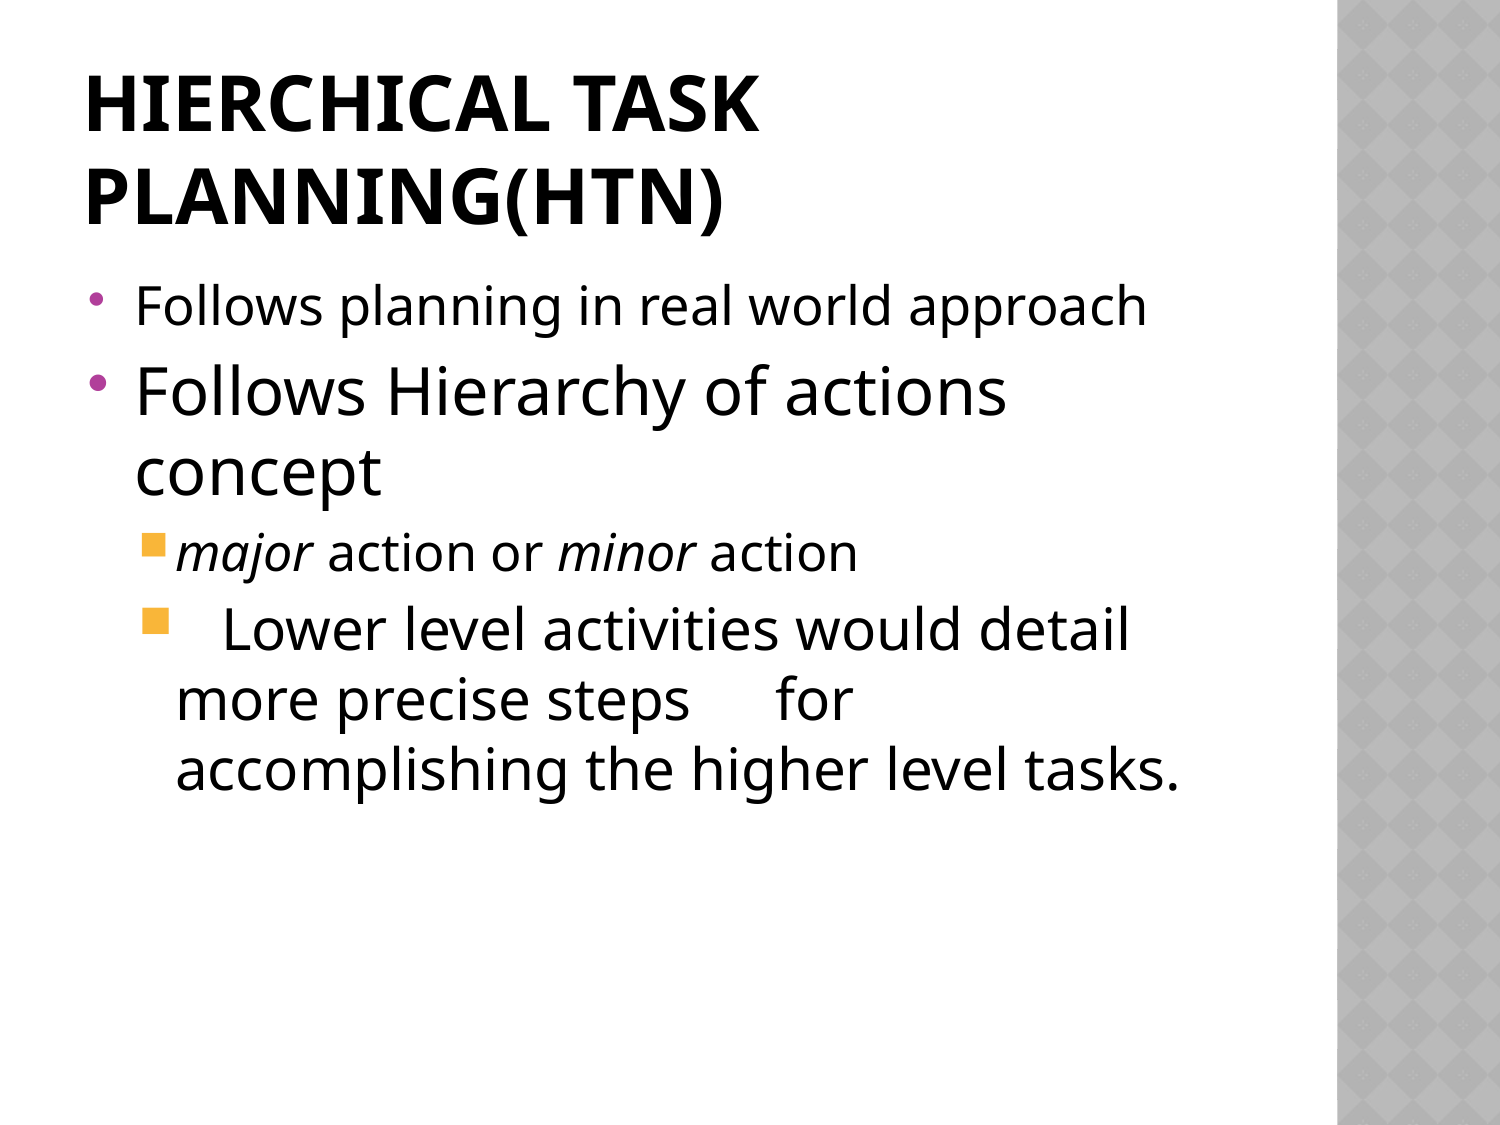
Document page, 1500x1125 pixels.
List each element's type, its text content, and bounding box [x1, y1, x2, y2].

list Follows planning in real world approach Follows Hierarchy of actions concept major action or minor action Lower level activities would detail more precise steps for accomplishing the higher level tasks. [75, 264, 1263, 1059]
title HIERCHICAL TASK PLANNING(HTN) [75, 52, 1350, 240]
